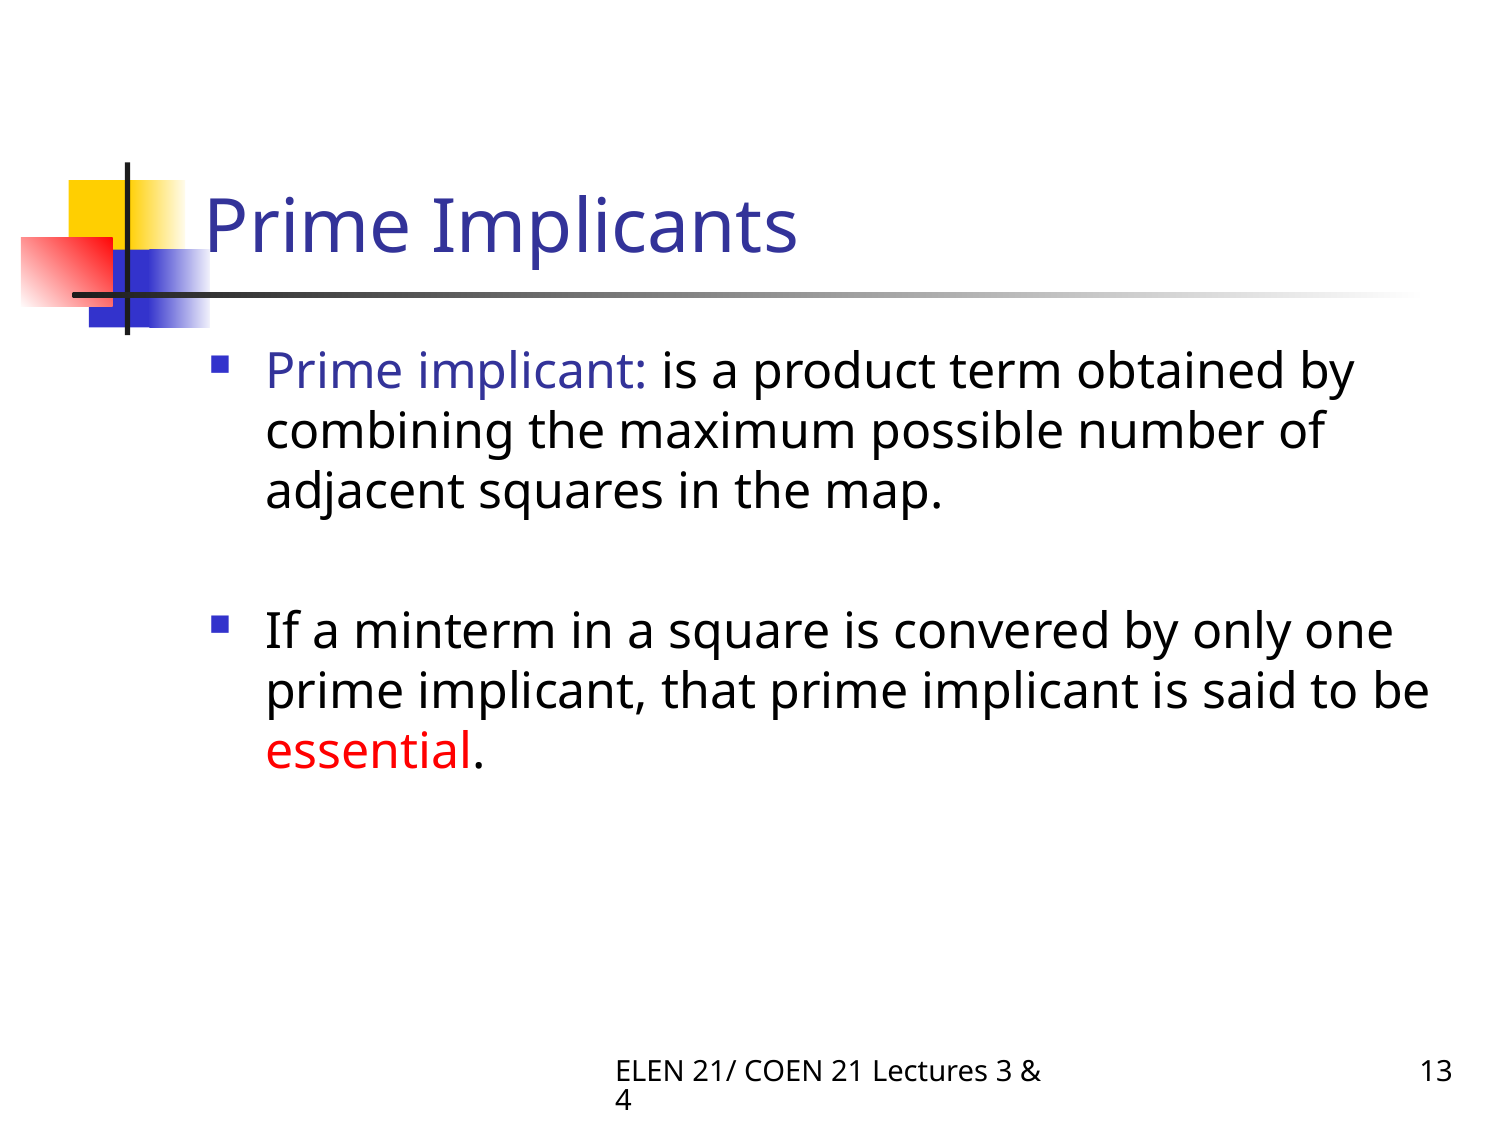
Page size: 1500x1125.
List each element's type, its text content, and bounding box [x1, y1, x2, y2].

slide_number 13 [1154, 1023, 1468, 1100]
list Prime implicant: is a product term obtained by combining the maximum possible number of adjacent squares in the map. If a minterm in a square is convered by only one prime implicant, that prime implicant is said to be essential. [193, 330, 1470, 1007]
footer ELEN 21/ COEN 21 Lectures 3 & 4 [599, 1023, 1076, 1100]
title Prime Implicants [188, 34, 1468, 276]
